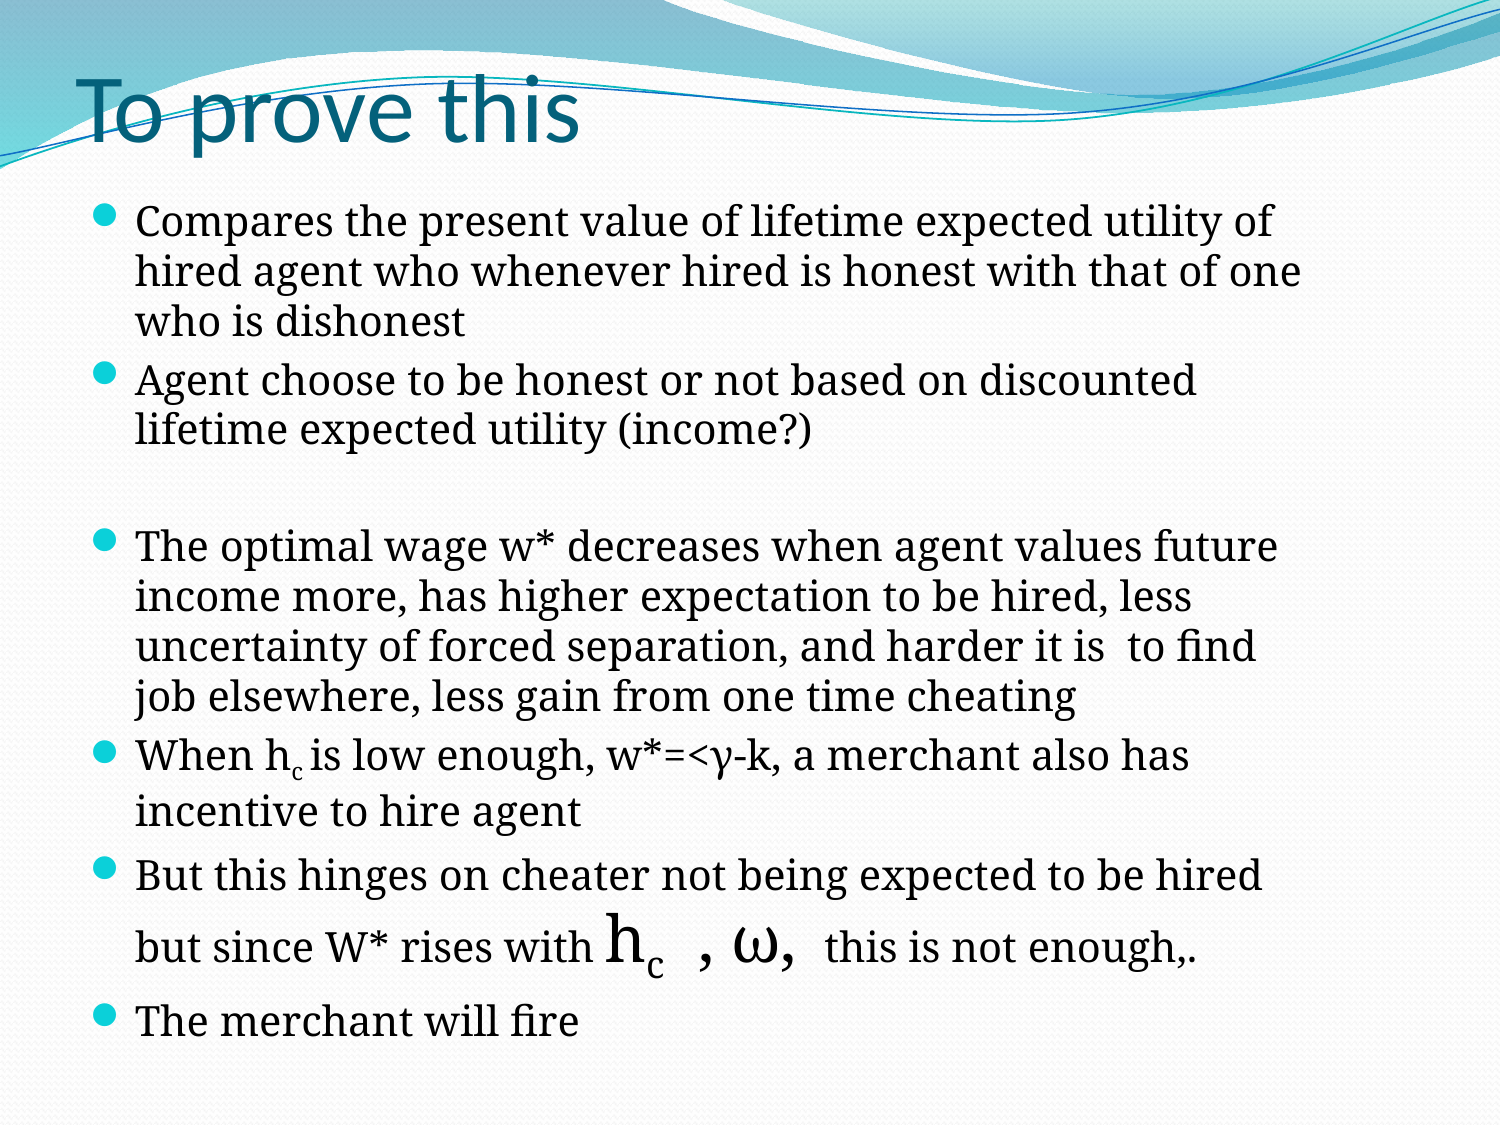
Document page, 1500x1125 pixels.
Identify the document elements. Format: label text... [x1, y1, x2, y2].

title To prove this [75, 37, 1425, 163]
list Compares the present value of lifetime expected utility of hired agent who whenever hired is honest with that of one who is dishonest Agent choose to be honest or not based on discounted lifetime expected utility (income?) The optimal wage w* decreases when agent values future income more, has higher expectation to be hired, less uncertainty of forced separation, and harder it is to find job elsewhere, less gain from one time cheating When hc is low enough, w*=<γ-k, a merchant also has incentive to hire agent But this hinges on cheater not being expected to be hired but since W* rises with hc , ω, this is not enough,. The merchant will fire [75, 187, 1325, 1043]
